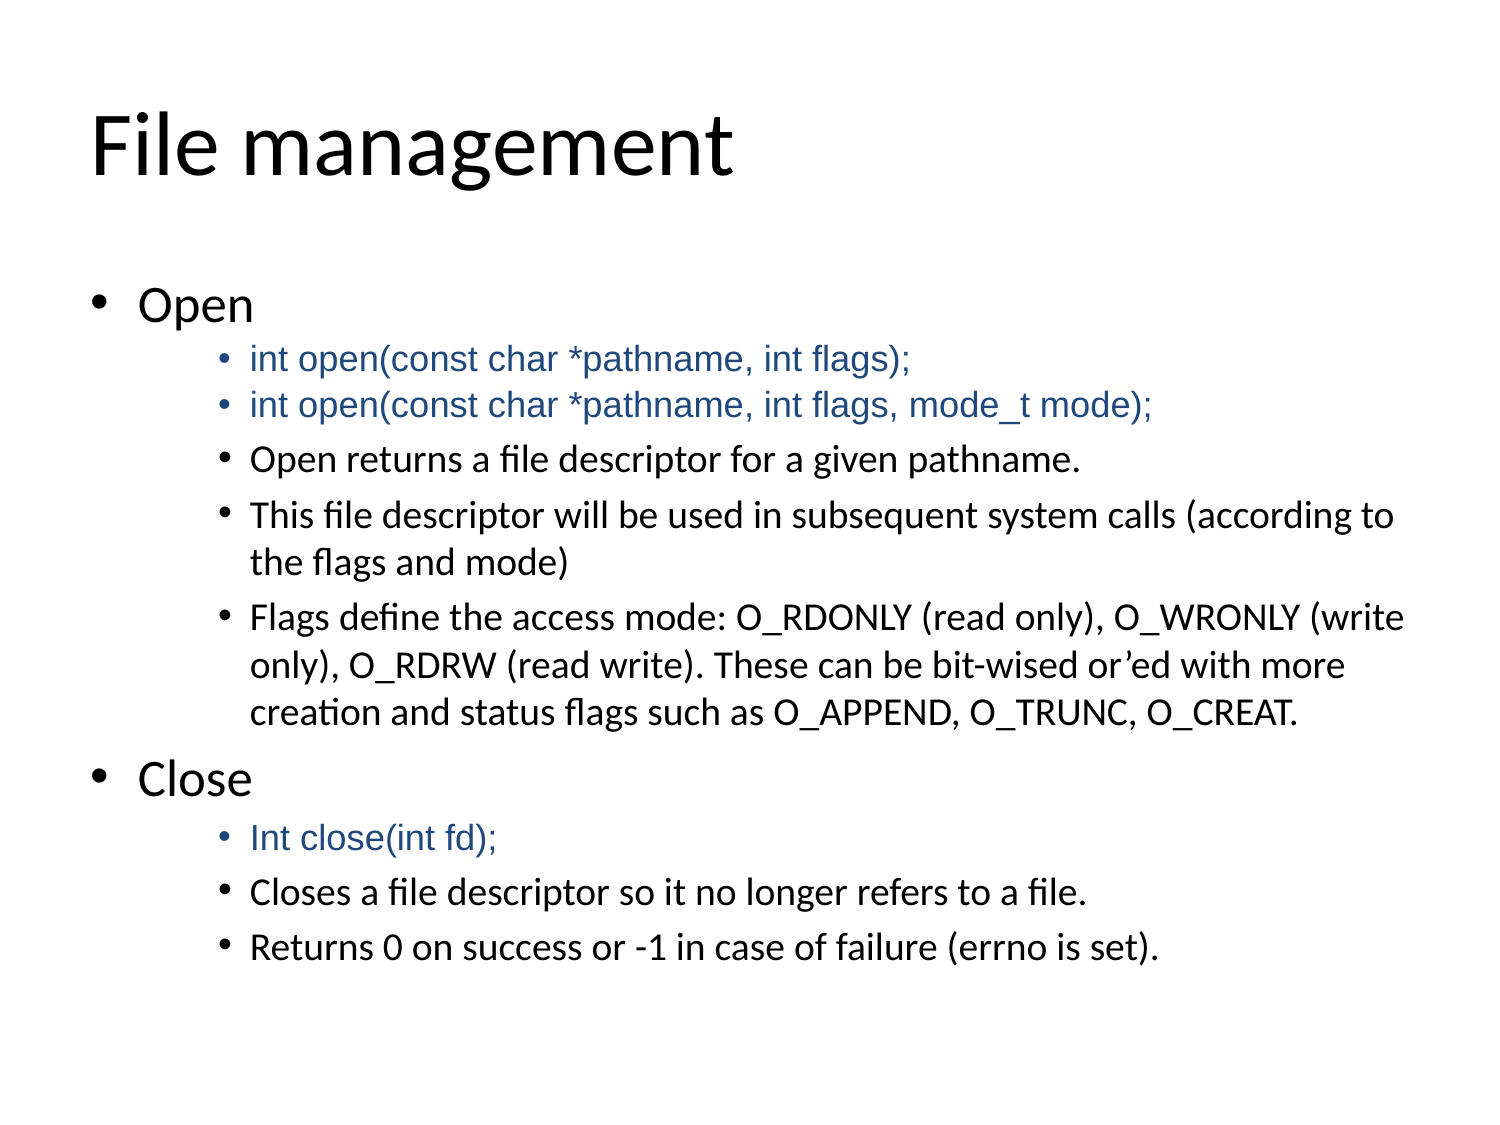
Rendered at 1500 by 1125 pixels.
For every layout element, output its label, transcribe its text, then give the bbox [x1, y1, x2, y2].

title File management [75, 45, 1425, 233]
list Open int open(const char *pathname, int flags); int open(const char *pathname, int flags, mode_t mode); Open returns a file descriptor for a given pathname. This file descriptor will be used in subsequent system calls (according to the flags and mode) Flags define the access mode: O_RDONLY (read only), O_WRONLY (write only), O_RDRW (read write). These can be bit-wised or’ed with more creation and status flags such as O_APPEND, O_TRUNC, O_CREAT. Close Int close(int fd); Closes a file descriptor so it no longer refers to a file. Returns 0 on success or -1 in case of failure (errno is set). [75, 262, 1425, 1005]
